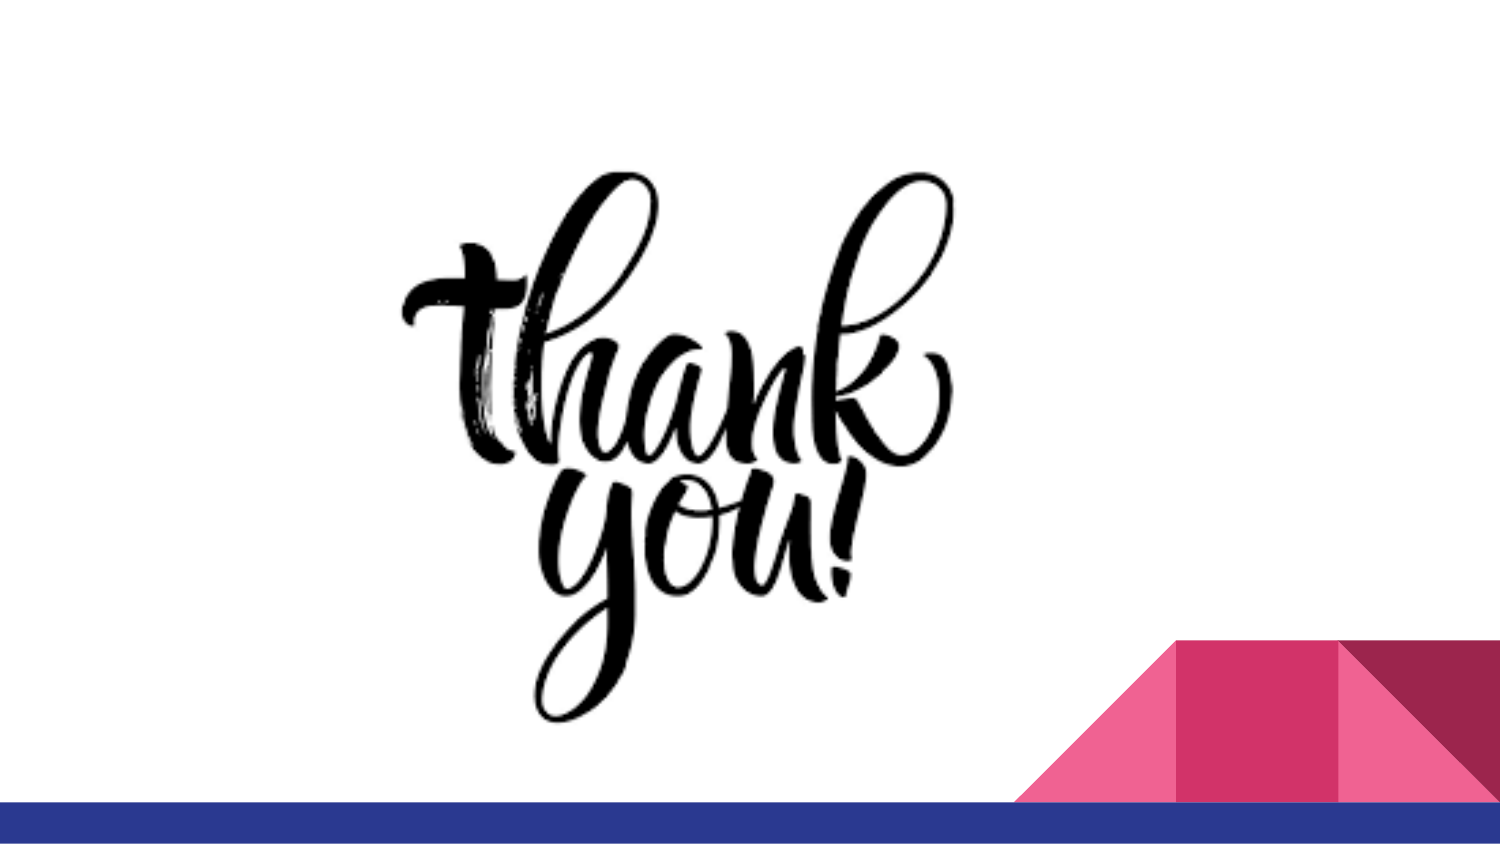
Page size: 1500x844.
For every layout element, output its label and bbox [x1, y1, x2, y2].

picture [365, 164, 1022, 735]
